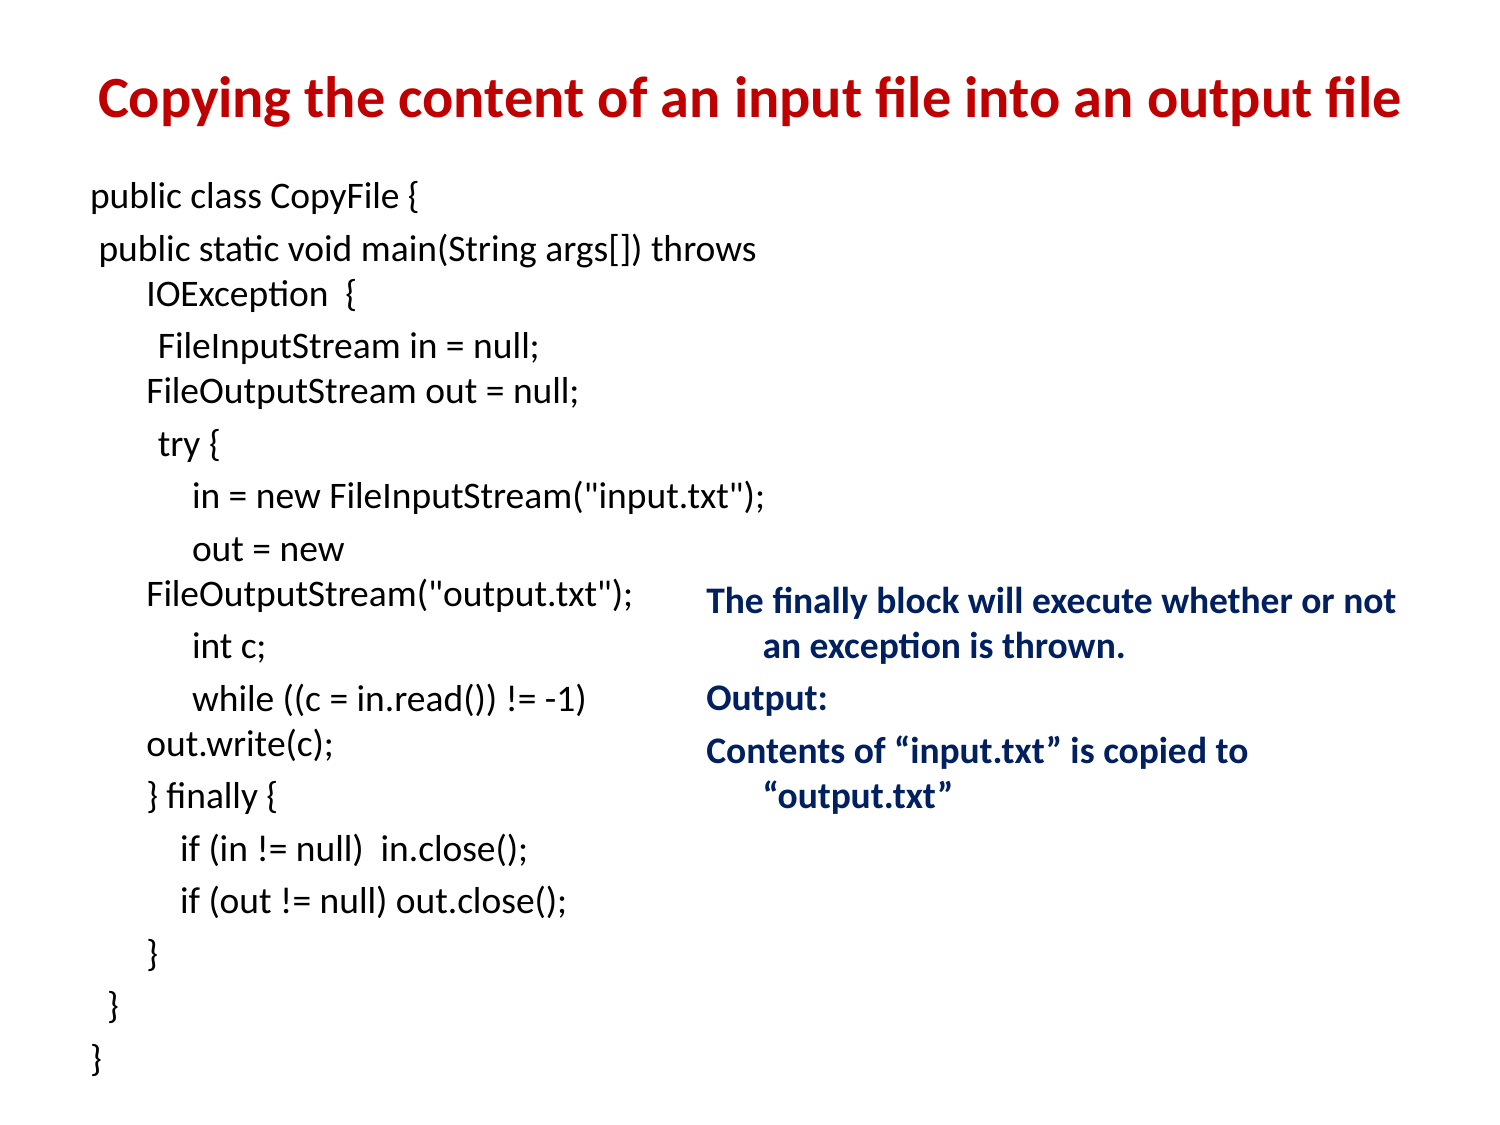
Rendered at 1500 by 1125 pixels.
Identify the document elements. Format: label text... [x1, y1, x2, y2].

list public class CopyFile { public static void main(String args[]) throws IOException { FileInputStream in = null; FileOutputStream out = null; try { in = new FileInputStream("input.txt"); out = new FileOutputStream("output.txt"); int c; while ((c = in.read()) != -1) out.write(c); } finally { if (in != null) in.close(); if (out != null) out.close(); } } } [75, 164, 797, 1125]
text_box The finally block will execute whether or not an exception is thrown. Output: Contents of “input.txt” is copied to “output.txt” [691, 515, 1414, 938]
title Copying the content of an input file into an output file [11, 11, 1489, 176]
